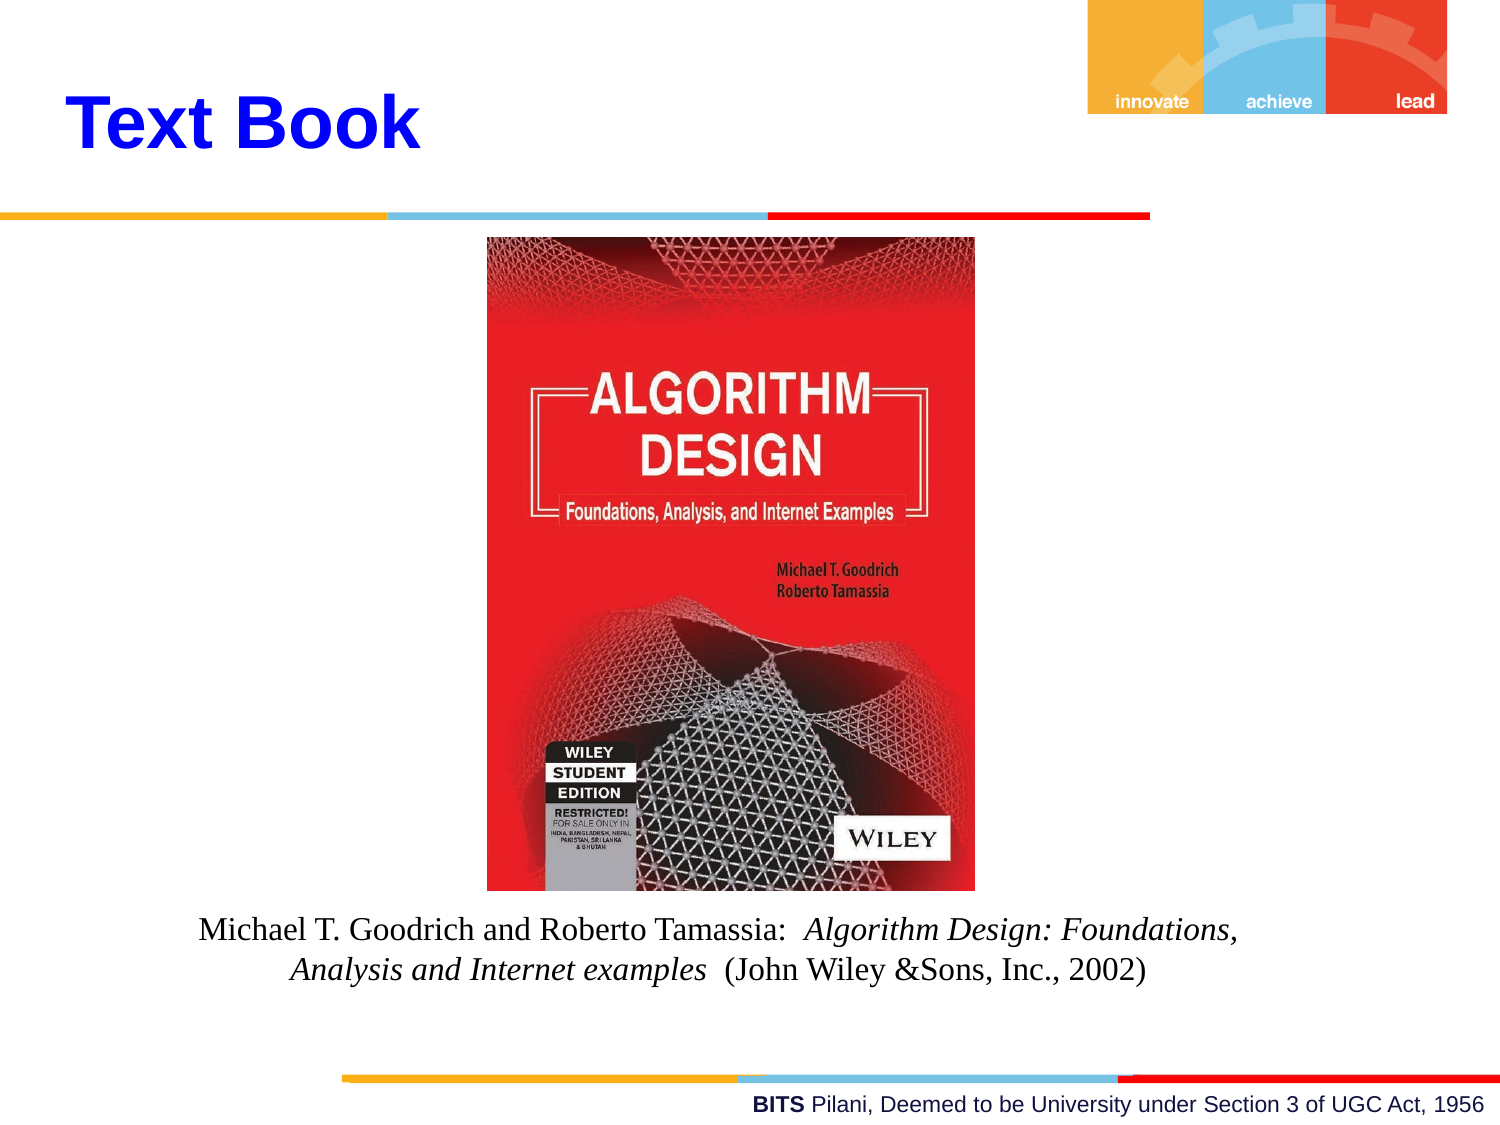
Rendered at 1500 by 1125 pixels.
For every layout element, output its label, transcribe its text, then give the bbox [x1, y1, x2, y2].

picture [487, 237, 976, 891]
picture [1087, 0, 1448, 114]
list Text Book [50, 24, 1088, 213]
text_box Michael T. Goodrich and Roberto Tamassia: Algorithm Design: Foundations, Analysis and Internet examples (John Wiley &Sons, Inc., 2002) [124, 899, 1313, 995]
